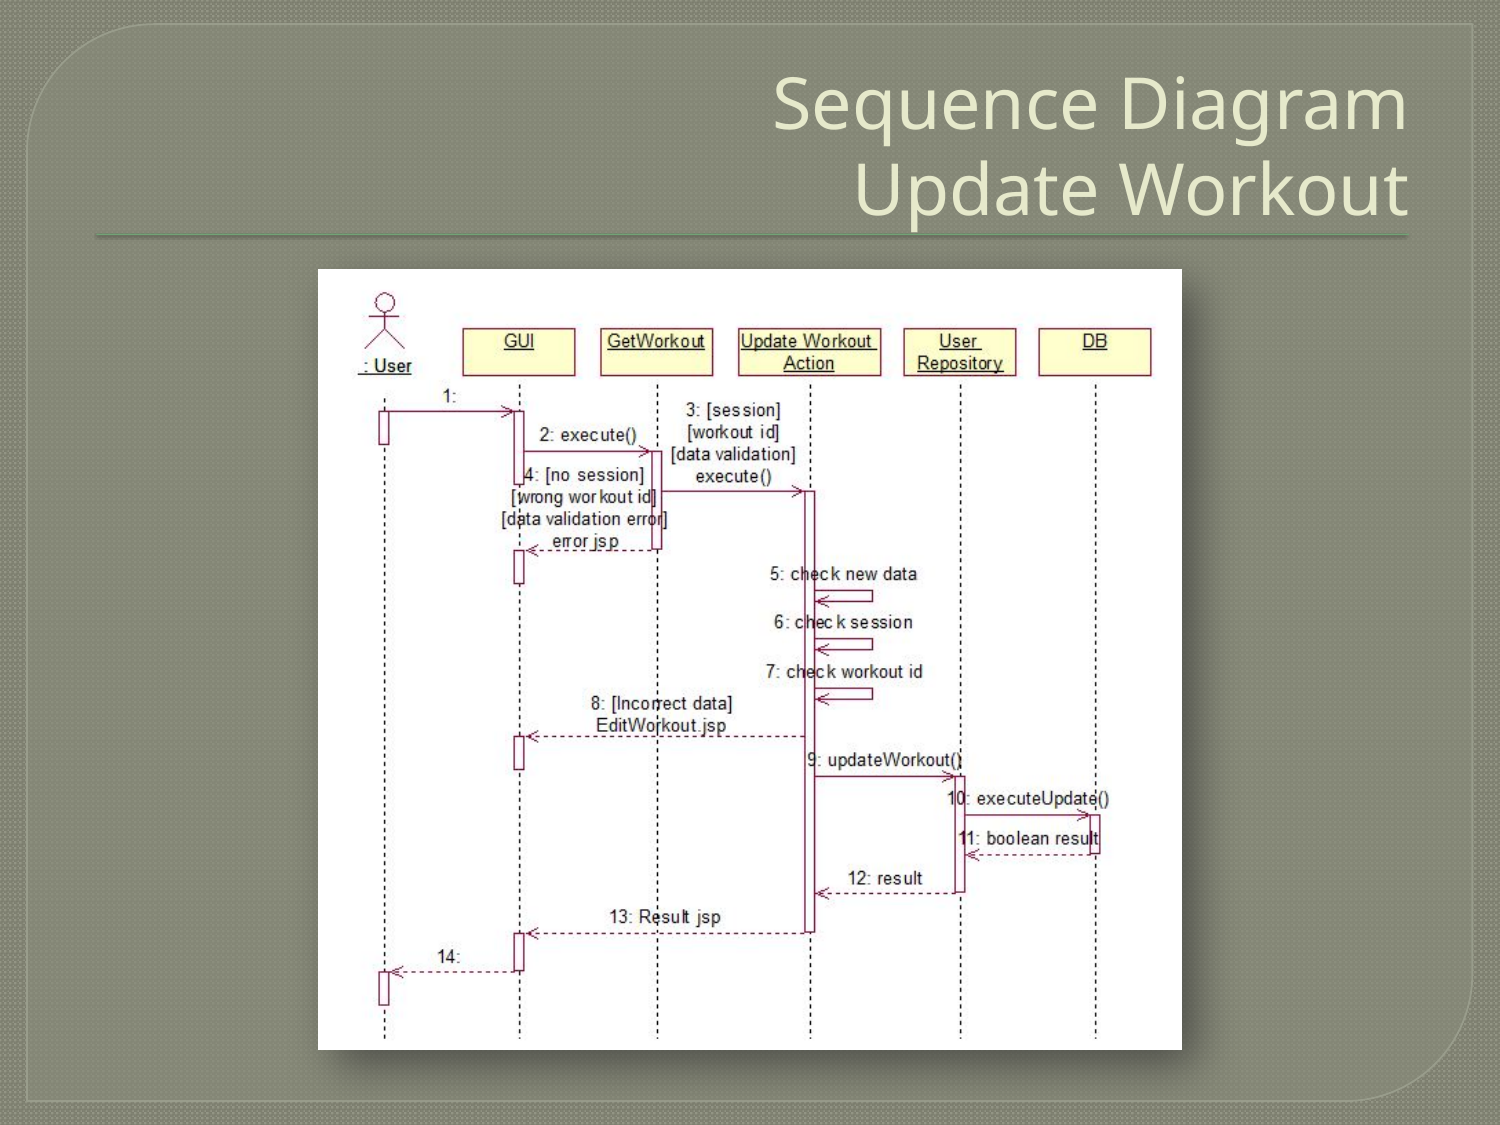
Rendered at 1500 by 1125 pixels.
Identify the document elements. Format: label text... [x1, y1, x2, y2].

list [318, 269, 1182, 1051]
title Sequence Diagram Update Workout [75, 50, 1425, 238]
